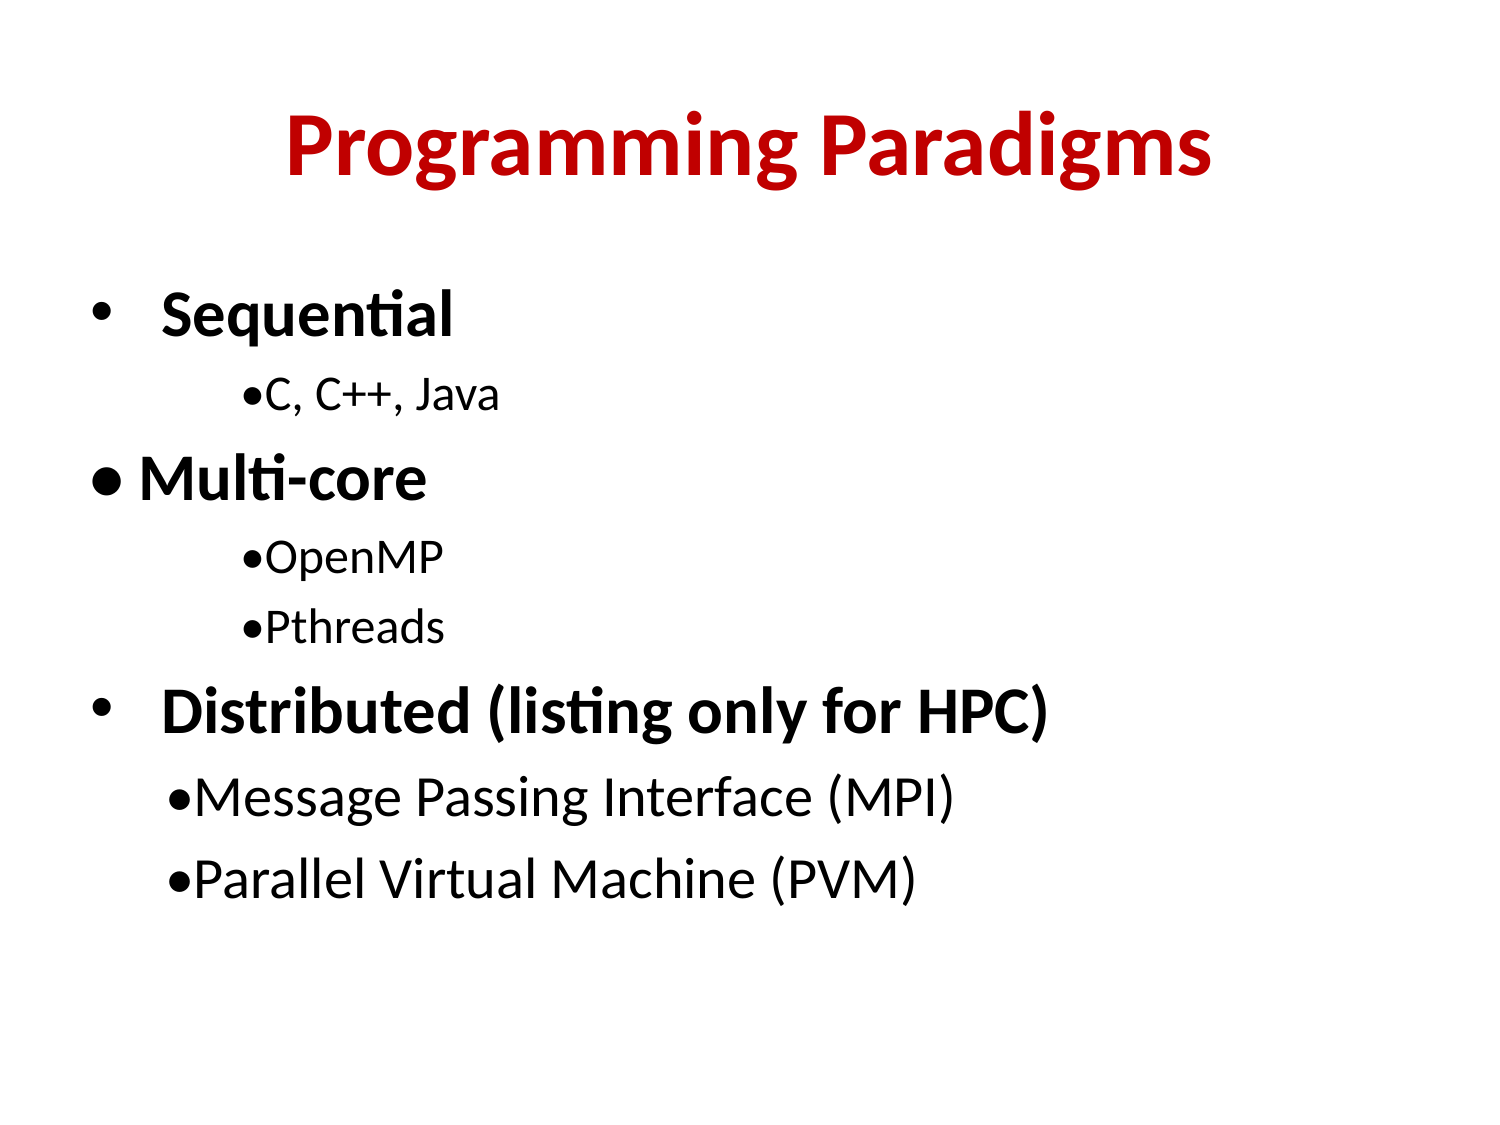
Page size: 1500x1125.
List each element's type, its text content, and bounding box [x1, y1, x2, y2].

title Programming Paradigms [75, 45, 1425, 233]
list Sequential •C, C++, Java • Multi-core •OpenMP •Pthreads Distributed (listing only for HPC) •Message Passing Interface (MPI) •Parallel Virtual Machine (PVM) [75, 262, 1425, 1005]
